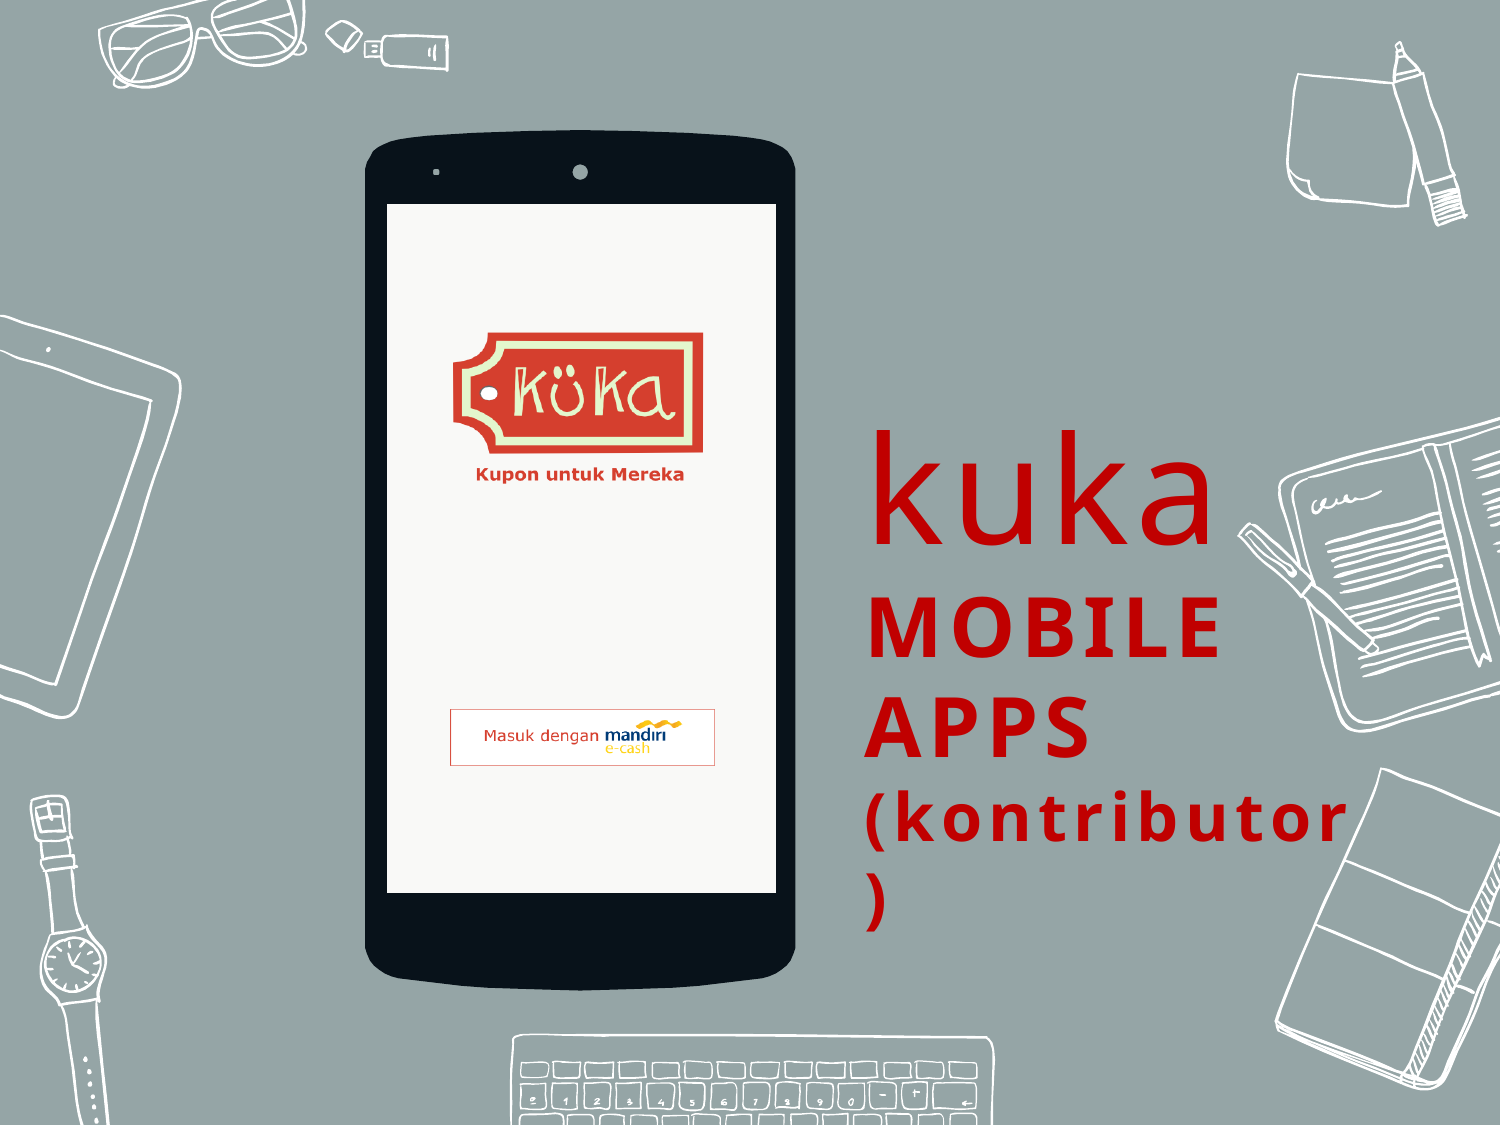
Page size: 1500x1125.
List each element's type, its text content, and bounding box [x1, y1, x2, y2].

picture [387, 204, 776, 894]
text_box kuka MOBILE APPS (kontributor) [849, 387, 1372, 942]
text_box [366, 131, 794, 989]
